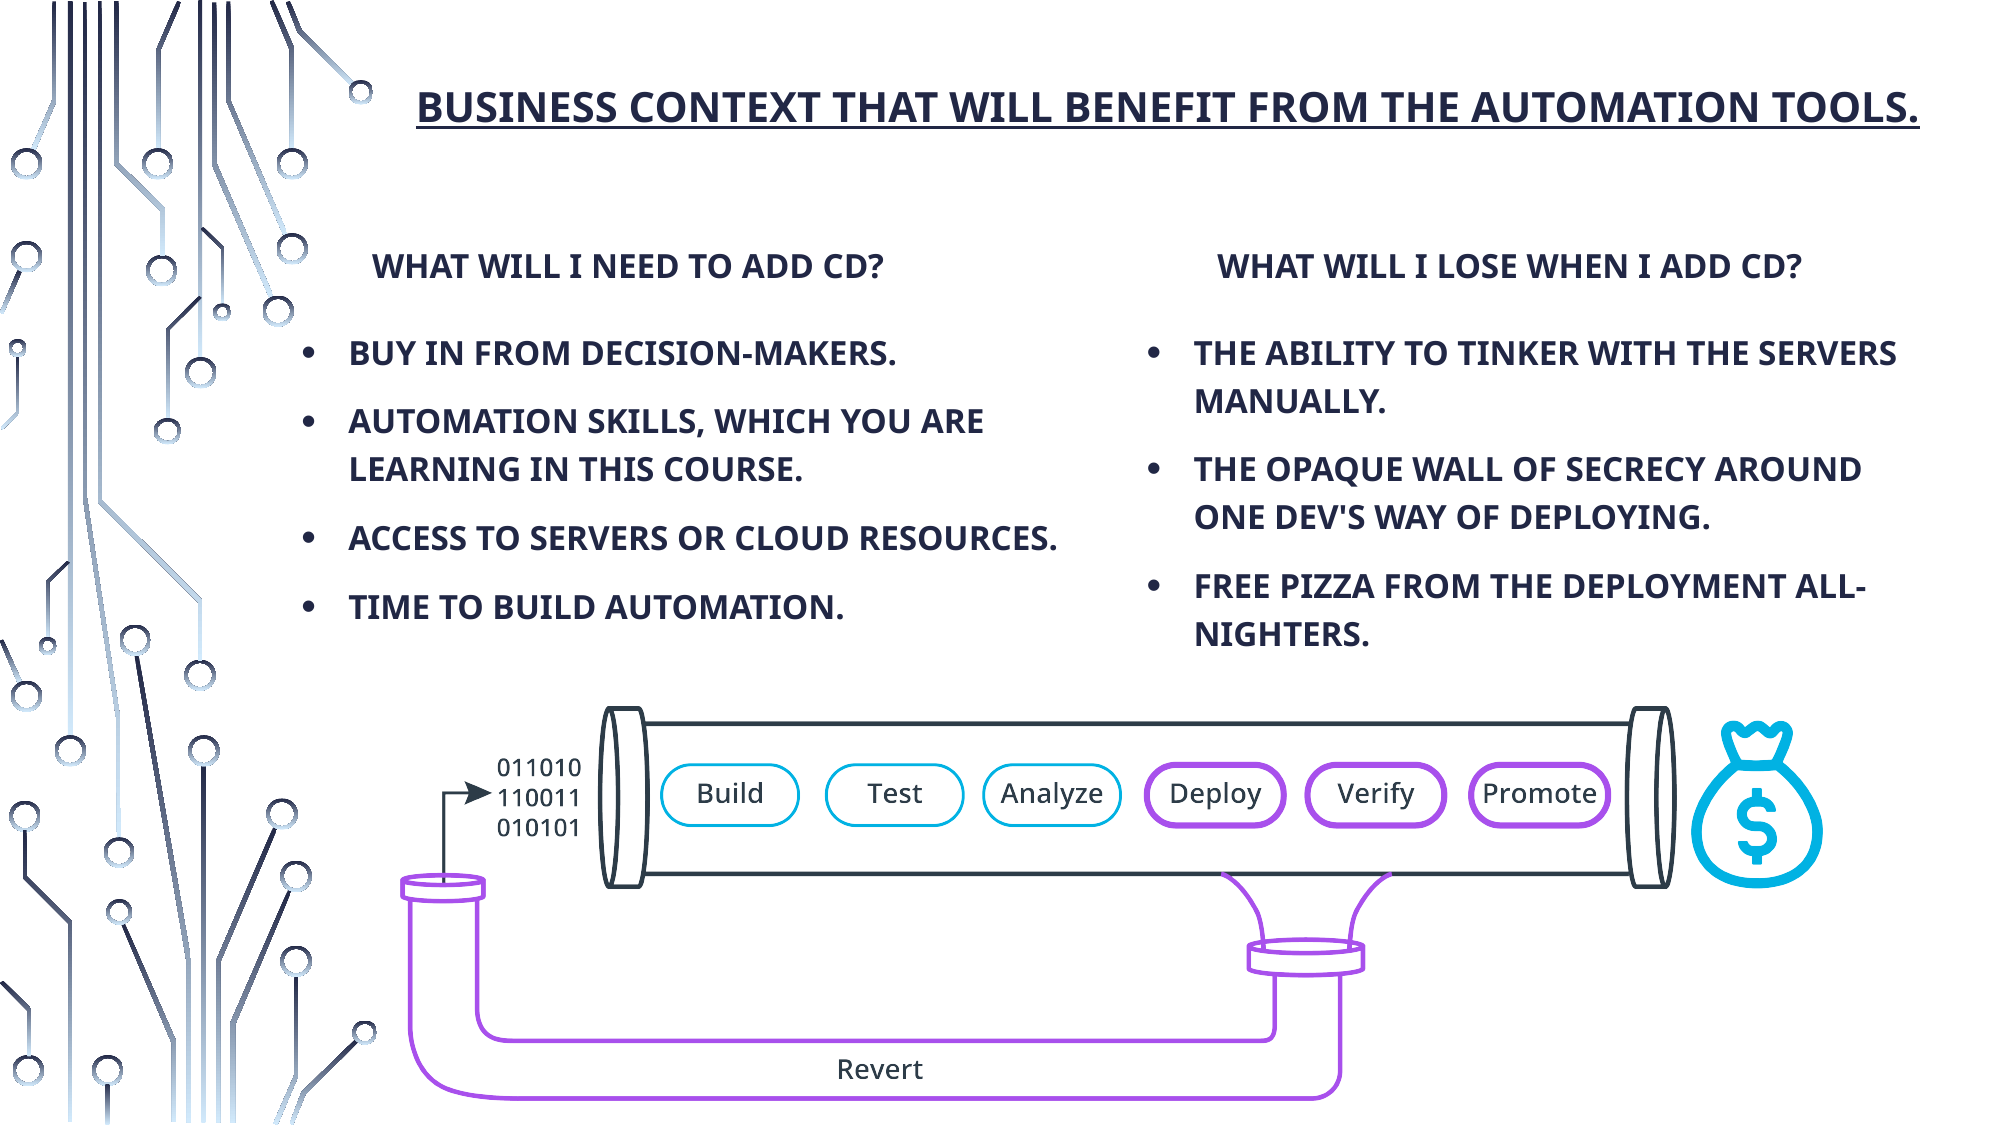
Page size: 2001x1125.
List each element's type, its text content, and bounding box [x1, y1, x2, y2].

text_box What will I lose when I add CD? [1202, 230, 1853, 293]
text_box Buy in from decision-makers. Automation skills, which you are learning in this course. Access to servers or cloud resources. Time to build automation. [286, 316, 1079, 707]
text_box The ability to tinker with the servers manually. The opaque wall of secrecy around one dev's way of deploying. Free pizza from the deployment all-nighters. [1131, 316, 1924, 683]
picture [400, 706, 1823, 1101]
text_box What will I need to add CD? [357, 230, 1008, 293]
picture [1732, 732, 1782, 760]
subtitle Business context that will benefit from the automation tools. [400, 63, 1968, 146]
picture [1702, 771, 1811, 877]
